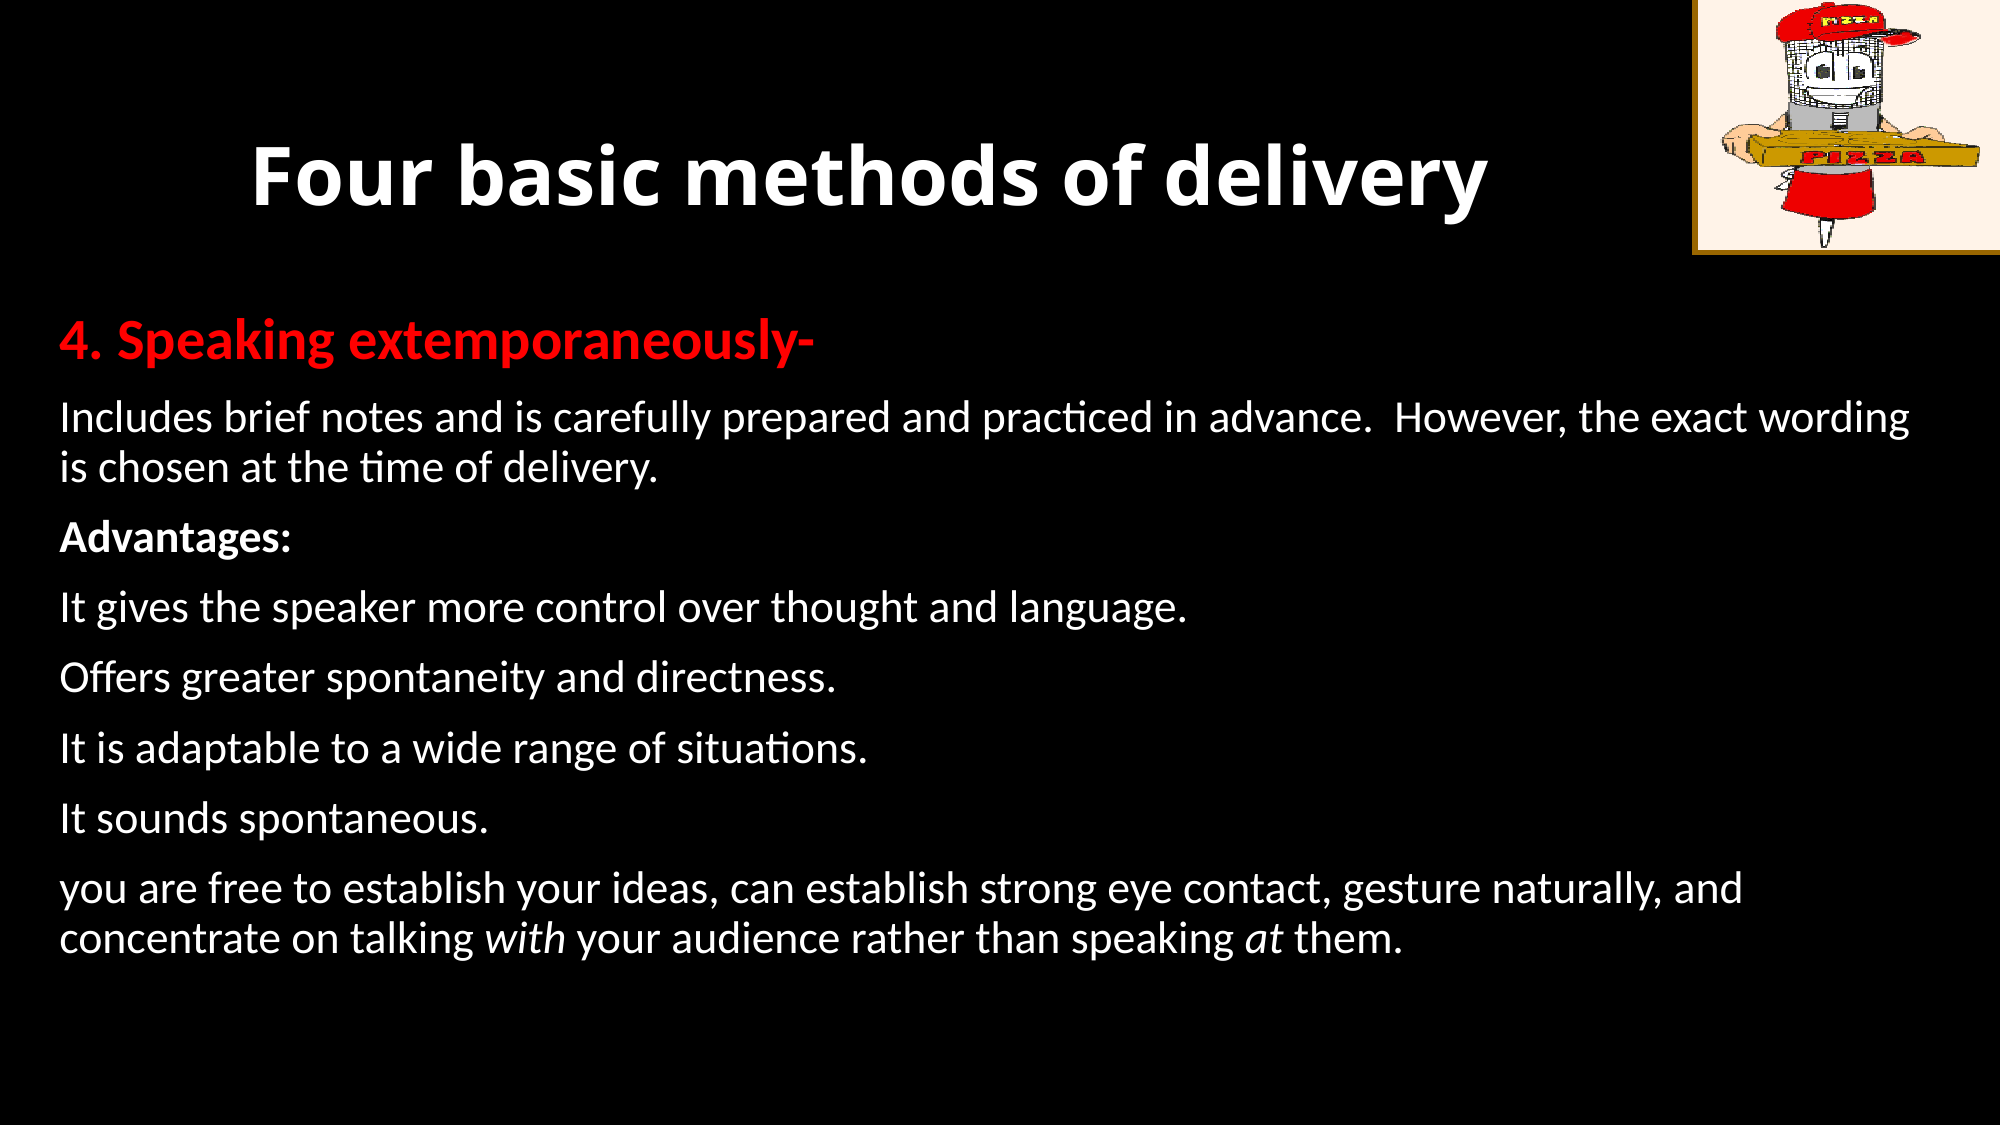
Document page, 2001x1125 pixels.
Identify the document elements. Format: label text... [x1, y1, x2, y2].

list 4. Speaking extemporaneously- Includes brief notes and is carefully prepared and practiced in advance. However, the exact wording is chosen at the time of delivery. Advantages: It gives the speaker more control over thought and language. Offers greater spontaneity and directness. It is adaptable to a wide range of situations. It sounds spontaneous. you are free to establish your ideas, can establish strong eye contact, gesture naturally, and concentrate on talking with your audience rather than speaking at them. [44, 301, 1944, 1072]
title Four basic methods of delivery [232, 85, 1507, 274]
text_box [1698, 0, 2000, 250]
